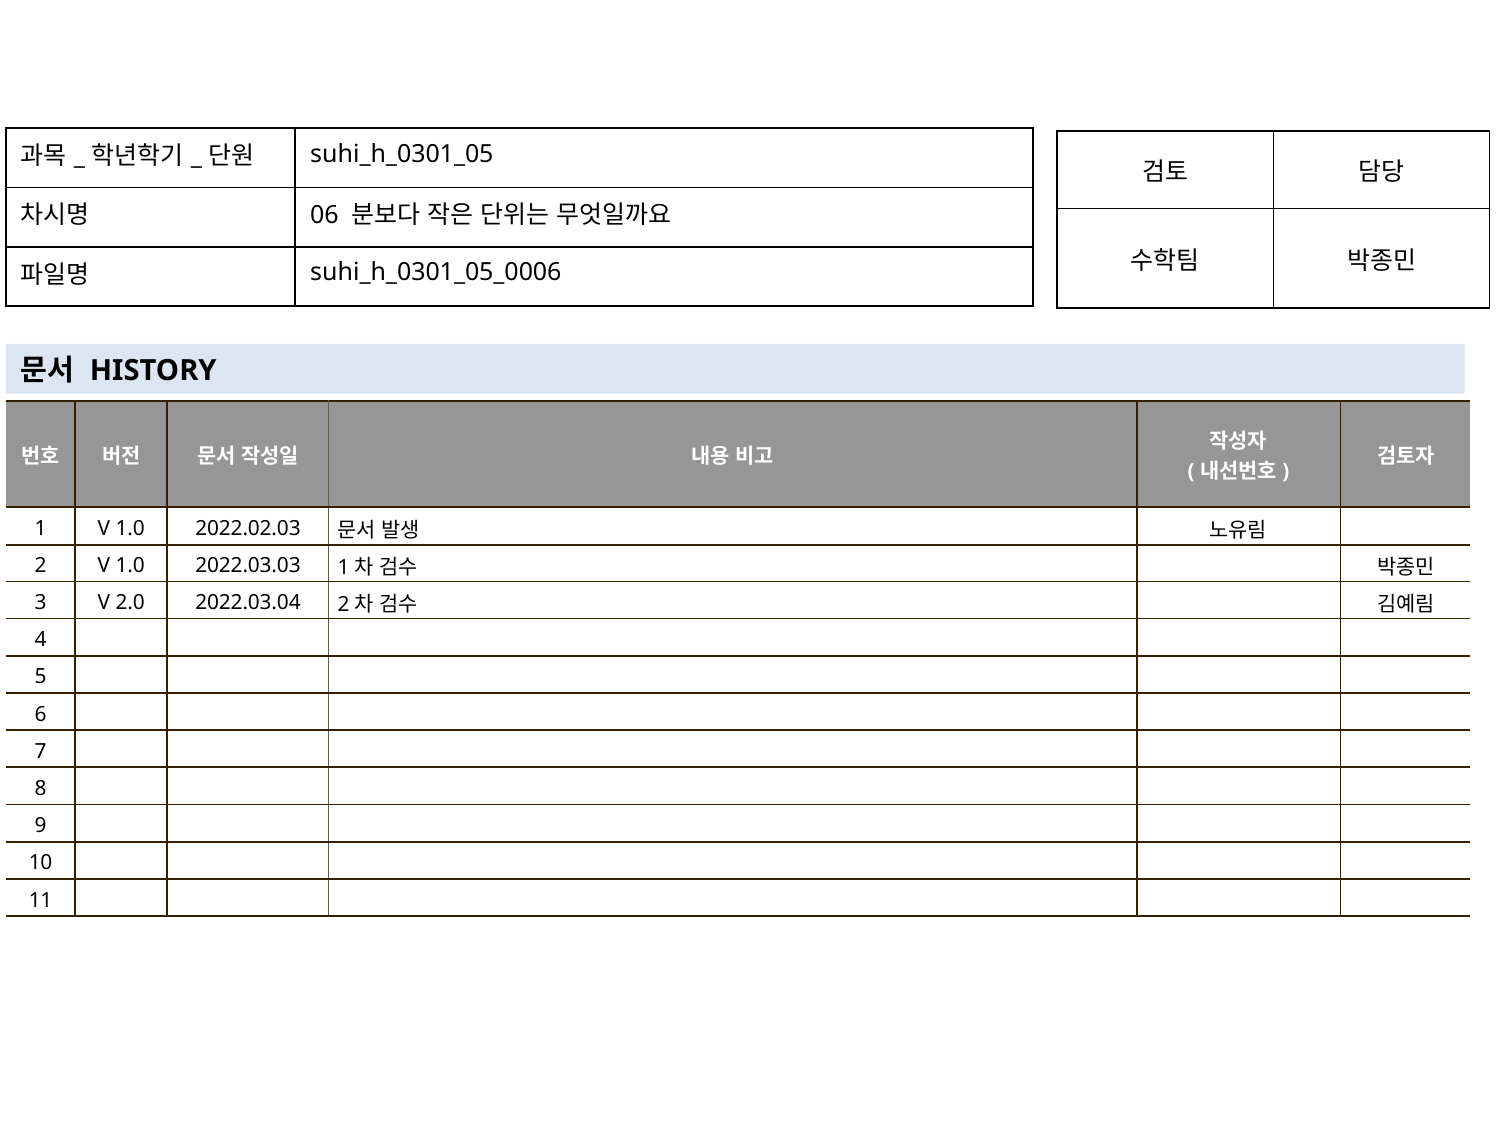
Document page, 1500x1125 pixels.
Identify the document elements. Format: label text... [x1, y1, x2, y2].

table_cell [1341, 508, 1470, 544]
table_cell 박종민 [1341, 546, 1470, 581]
table_header 과목_학년학기_단원 [7, 129, 294, 187]
table_cell [329, 694, 1136, 729]
table_cell V 1.0 [76, 546, 166, 581]
table_cell 3 [6, 582, 74, 618]
table_cell [76, 880, 166, 915]
table_cell [168, 768, 328, 804]
table_cell 2022.02.03 [168, 508, 328, 544]
table_cell [168, 731, 328, 766]
table_header 버전 [76, 402, 166, 506]
table_cell [76, 619, 166, 655]
table_cell [1341, 619, 1470, 655]
table_cell [329, 843, 1136, 878]
table_cell [1341, 768, 1470, 804]
table_cell [76, 768, 166, 804]
table_cell 파일명 [7, 248, 294, 305]
table_cell [329, 619, 1136, 655]
table_cell 2 [6, 546, 74, 581]
table_cell 6 [6, 694, 74, 729]
table_cell [1138, 582, 1340, 618]
table_cell [1138, 880, 1340, 915]
table_cell 문서 발생 [329, 508, 1136, 544]
table_cell [1341, 843, 1470, 878]
table_cell [329, 880, 1136, 915]
table_cell [1341, 880, 1470, 915]
table_cell [329, 768, 1136, 804]
table_cell [76, 805, 166, 841]
table_cell 노유림 [1138, 508, 1340, 544]
table_cell 11 [6, 880, 74, 915]
table_cell 5 [6, 657, 74, 692]
table_header 작성자 (내선번호) [1138, 402, 1340, 506]
text_box 문서 HISTORY [5, 343, 1465, 394]
table_cell [76, 657, 166, 692]
table_cell [168, 619, 328, 655]
table_header 검토 [1058, 132, 1273, 208]
table_cell [168, 880, 328, 915]
table_cell [168, 805, 328, 841]
table_cell [168, 657, 328, 692]
table_cell [168, 843, 328, 878]
table_cell [1341, 731, 1470, 766]
table_cell [1138, 546, 1340, 581]
table_cell V 1.0 [76, 508, 166, 544]
table_cell 9 [6, 805, 74, 841]
table_cell [329, 657, 1136, 692]
table_header 검토자 [1341, 402, 1470, 506]
table_cell 차시명 [7, 188, 294, 246]
table_cell [168, 694, 328, 729]
table_cell [76, 843, 166, 878]
table_cell [76, 694, 166, 729]
table_header 문서 작성일 [168, 402, 328, 506]
table_cell 수학팀 [1058, 209, 1273, 307]
table_cell 7 [6, 731, 74, 766]
table_cell 06 분보다 작은 단위는 무엇일까요 [296, 188, 1032, 246]
table_cell [1138, 619, 1340, 655]
table_cell 8 [6, 768, 74, 804]
table_cell suhi_h_0301_05_0006 [296, 248, 1032, 305]
table_cell [1341, 694, 1470, 729]
table_cell 김예림 [1341, 582, 1470, 618]
table_cell 2022.03.04 [168, 582, 328, 618]
table_cell [1138, 768, 1340, 804]
table_cell [76, 731, 166, 766]
table_cell [1138, 657, 1340, 692]
table_cell [329, 805, 1136, 841]
table_cell 2022.03.03 [168, 546, 328, 581]
table_cell 4 [6, 619, 74, 655]
table_cell [1138, 694, 1340, 729]
table_cell [1341, 657, 1470, 692]
table_cell 2차 검수 [329, 582, 1136, 618]
table_cell [329, 731, 1136, 766]
table_cell 10 [6, 843, 74, 878]
table_header 번호 [6, 402, 74, 506]
table_header suhi_h_0301_05 [296, 129, 1032, 187]
table_header 내용 비고 [329, 402, 1136, 506]
table_cell V 2.0 [76, 582, 166, 618]
table_cell [1341, 805, 1470, 841]
table_cell [1138, 805, 1340, 841]
table_cell [1138, 731, 1340, 766]
table_header 담당 [1274, 132, 1489, 208]
table_cell 1차 검수 [329, 546, 1136, 581]
table_cell 박종민 [1274, 209, 1489, 307]
table_cell [1138, 843, 1340, 878]
table_cell 1 [6, 508, 74, 544]
